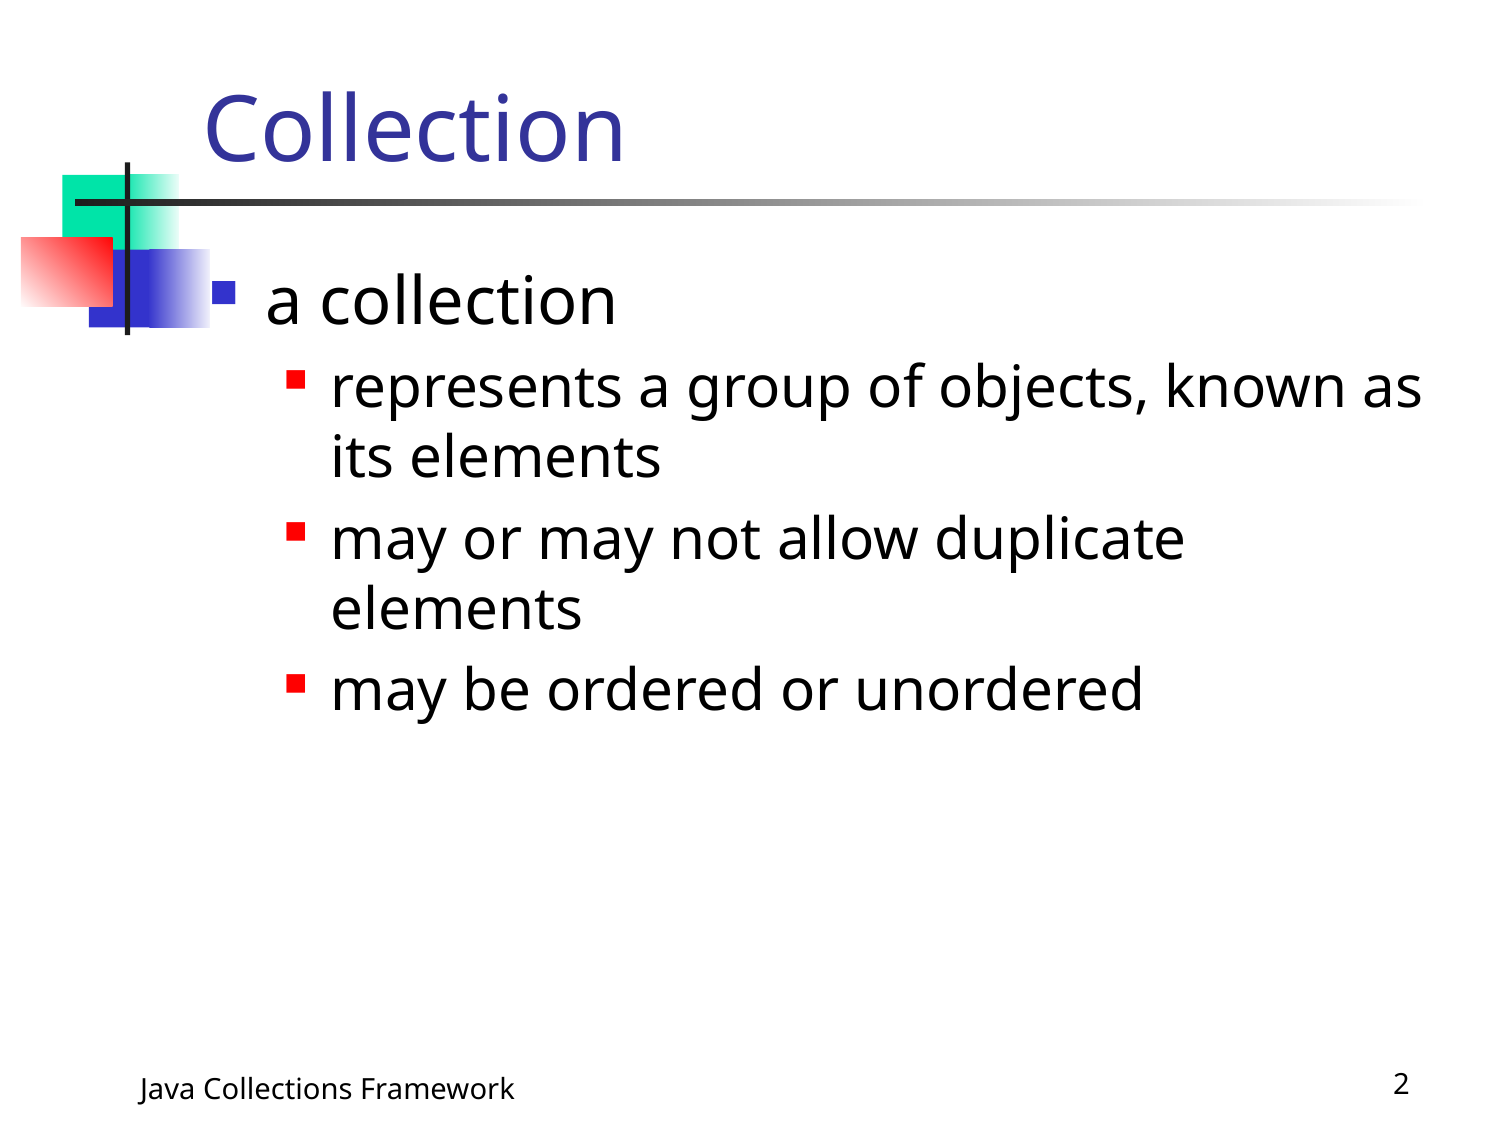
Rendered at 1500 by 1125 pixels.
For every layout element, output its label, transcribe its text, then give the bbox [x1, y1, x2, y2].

list a collection represents a group of objects, known as its elements may or may not allow duplicate elements may be ordered or unordered [193, 249, 1469, 1006]
title Collection [187, 0, 1466, 188]
footer Java Collections Framework [124, 1037, 601, 1113]
slide_number 2 [1112, 1037, 1426, 1113]
